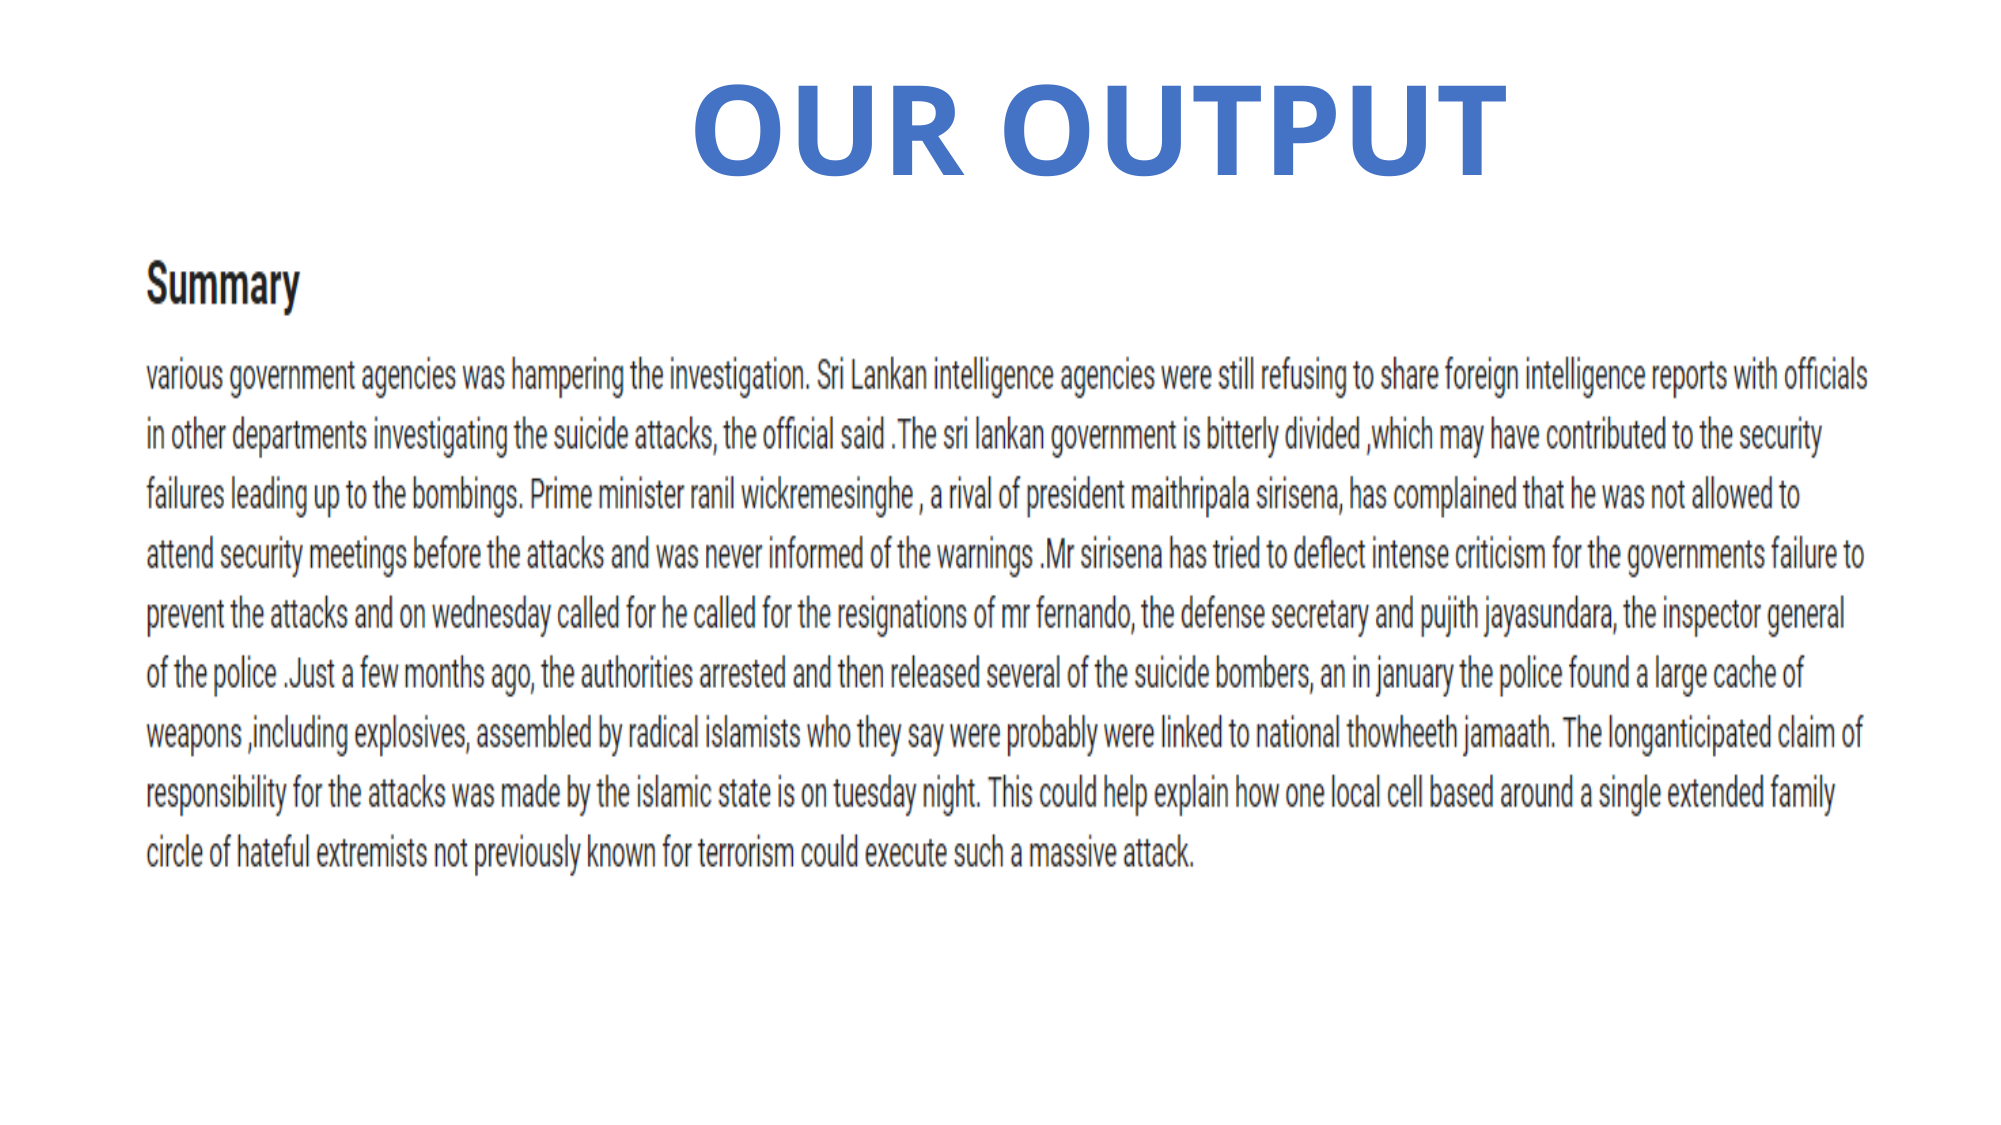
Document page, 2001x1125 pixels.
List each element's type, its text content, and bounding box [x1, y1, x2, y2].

title OUR OUTPUT [151, 38, 1877, 231]
picture [133, 231, 1894, 920]
